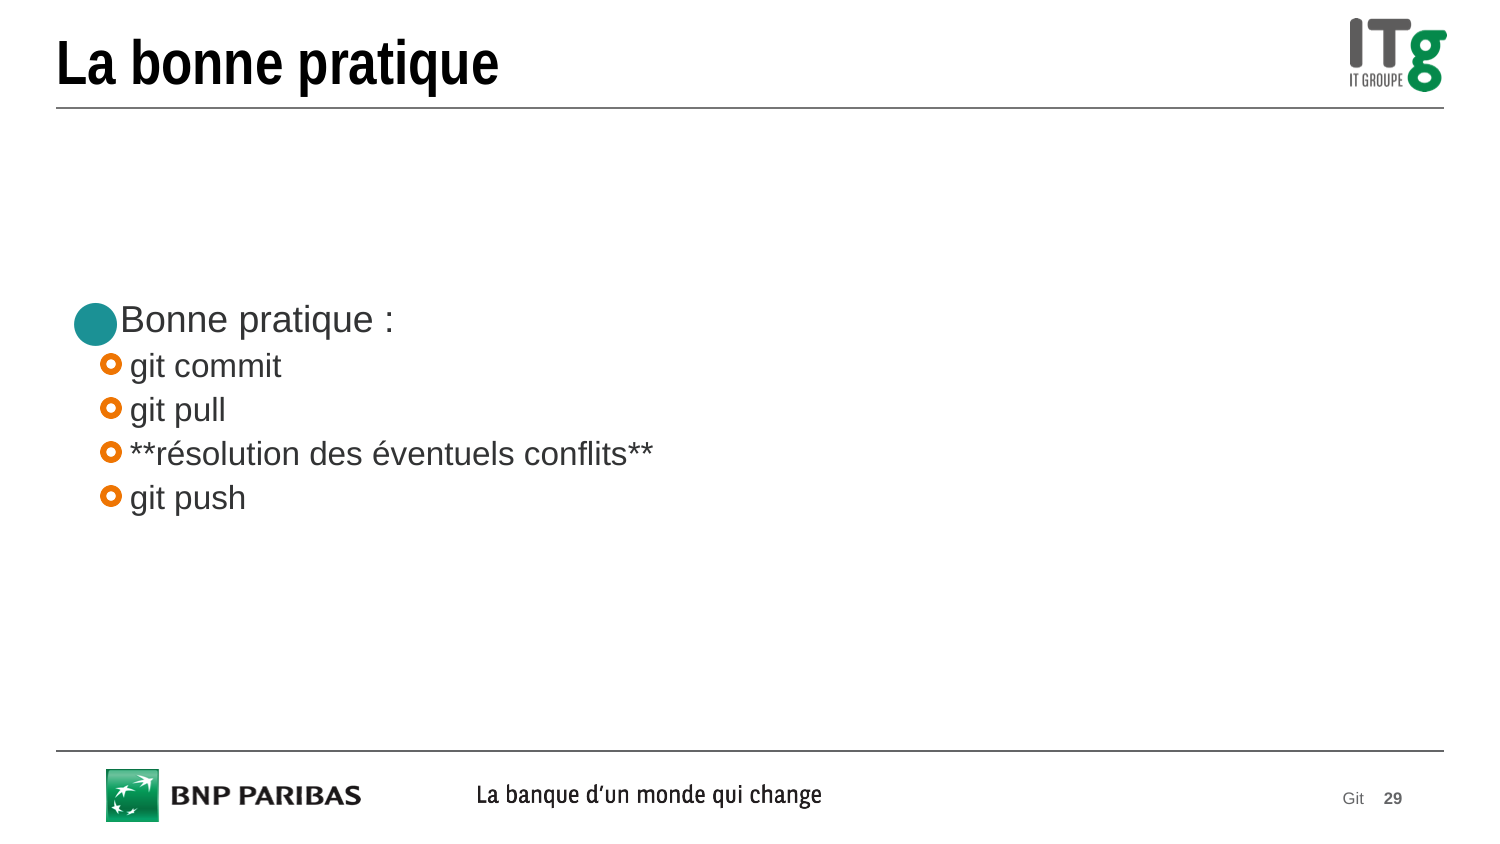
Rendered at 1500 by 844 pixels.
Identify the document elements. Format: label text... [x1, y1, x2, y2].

picture [106, 769, 361, 822]
picture [100, 441, 122, 463]
picture [100, 353, 122, 375]
title La bonne pratique [56, 14, 1444, 106]
footer Git [1033, 786, 1365, 810]
list Bonne pratique : git commit git pull **résolution des éventuels conflits** git push [56, 139, 1444, 729]
slide_number 29 [1372, 786, 1403, 810]
picture [100, 485, 122, 507]
picture [478, 784, 821, 809]
picture [100, 397, 122, 419]
